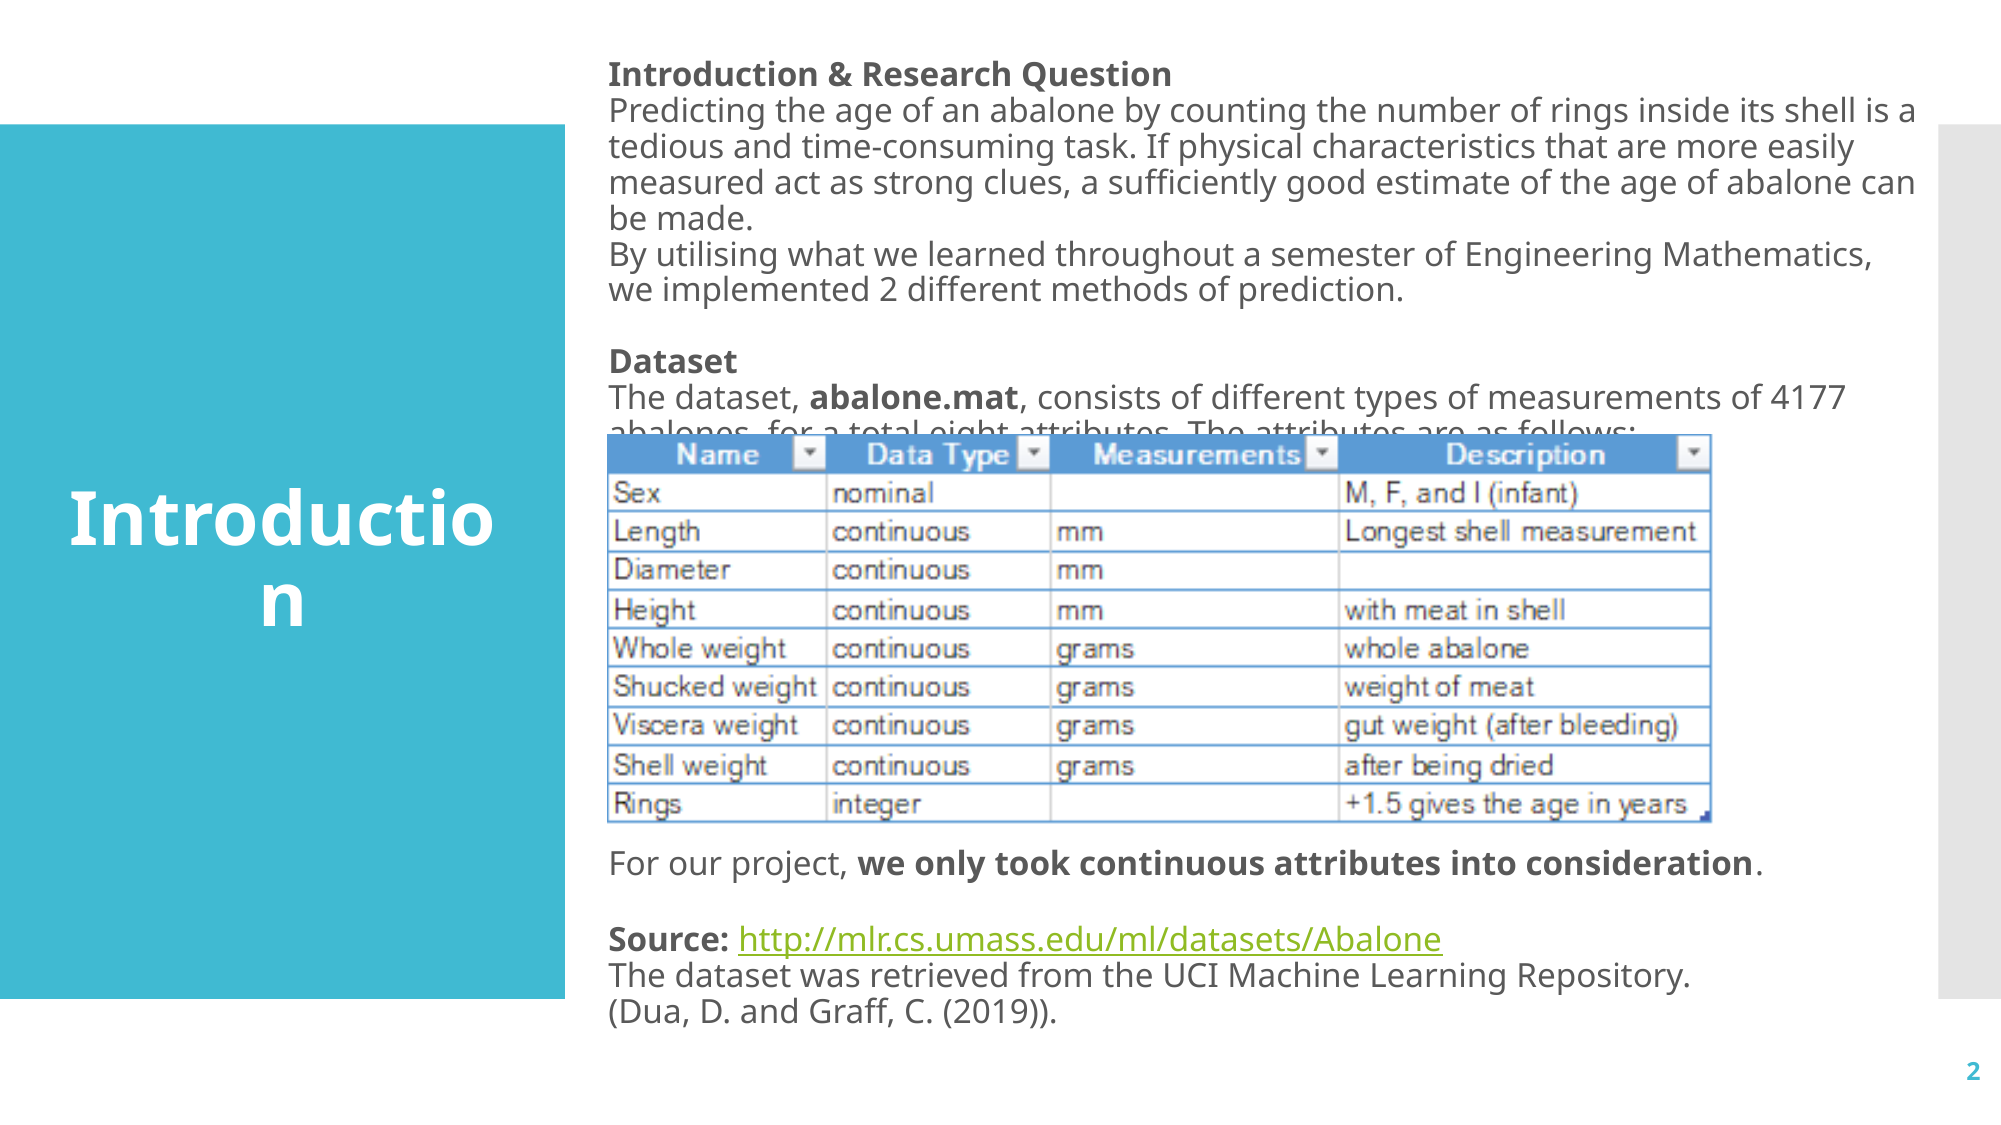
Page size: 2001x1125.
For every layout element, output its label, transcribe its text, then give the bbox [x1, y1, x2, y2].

slide_number 2 [1744, 1042, 1996, 1103]
picture [607, 434, 1716, 826]
list Introduction & Research Question Predicting the age of an abalone by counting the number of rings inside its shell is a tedious and time-consuming task. If physical characteristics that are more easily measured act as strong clues, a sufficiently good estimate of the age of abalone can be made. By utilising what we learned throughout a semester of Engineering Mathematics, we implemented 2 different methods of prediction. Dataset The dataset, abalone.mat, consists of different types of measurements of 4177 abalones, for a total eight attributes. The attributes are as follows: For our project, we only took continuous attributes into consideration. Source: http://mlr.cs.umass.edu/ml/datasets/Abalone The dataset was retrieved from the UCI Machine Learning Repository. (Dua, D. and Graff, C. (2019)). [593, 0, 1940, 1125]
title Introduction [41, 184, 525, 940]
